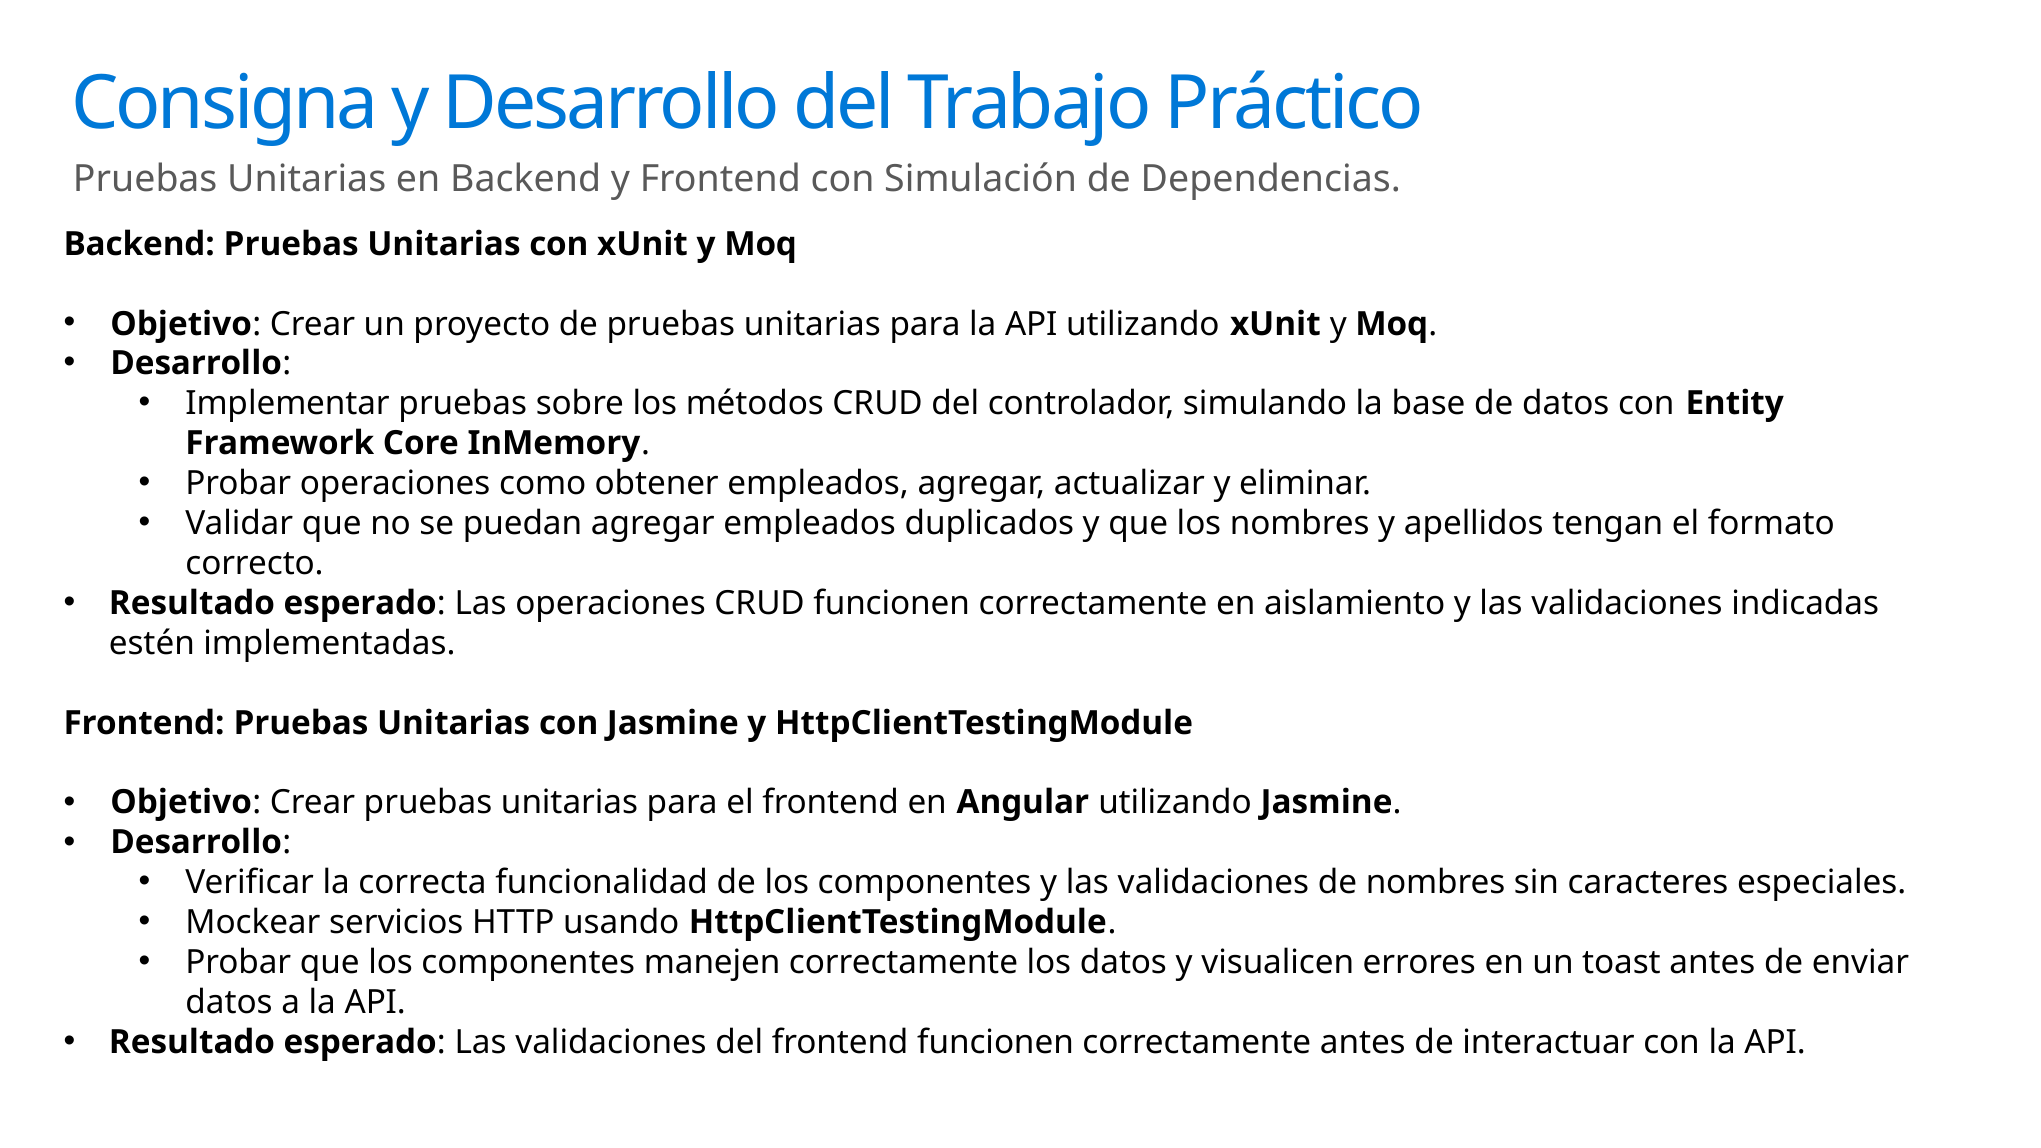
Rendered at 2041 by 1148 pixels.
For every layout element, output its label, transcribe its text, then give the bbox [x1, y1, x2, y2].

text_box Backend: Pruebas Unitarias con xUnit y Moq Objetivo: Crear un proyecto de pruebas unitarias para la API utilizando xUnit y Moq. Desarrollo: Implementar pruebas sobre los métodos CRUD del controlador, simulando la base de datos con Entity Framework Core InMemory. Probar operaciones como obtener empleados, agregar, actualizar y eliminar. Validar que no se puedan agregar empleados duplicados y que los nombres y apellidos tengan el formato correcto. Resultado esperado: Las operaciones CRUD funcionen correctamente en aislamiento y las validaciones indicadas estén implementadas. Frontend: Pruebas Unitarias con Jasmine y HttpClientTestingModule Objetivo: Crear pruebas unitarias para el frontend en Angular utilizando Jasmine. Desarrollo: Verificar la correcta funcionalidad de los componentes y las validaciones de nombres sin caracteres especiales. Mockear servicios HTTP usando HttpClientTestingModule. Probar que los componentes manejen correctamente los datos y visualicen errores en un toast antes de enviar datos a la API. Resultado esperado: Las validaciones del frontend funcionen correctamente antes de interactuar con la API. [48, 214, 1944, 1068]
list Pruebas Unitarias en Backend y Frontend con Simulación de Dependencias. [72, 159, 1944, 214]
title Consigna y Desarrollo del Trabajo Práctico [71, 37, 1969, 161]
